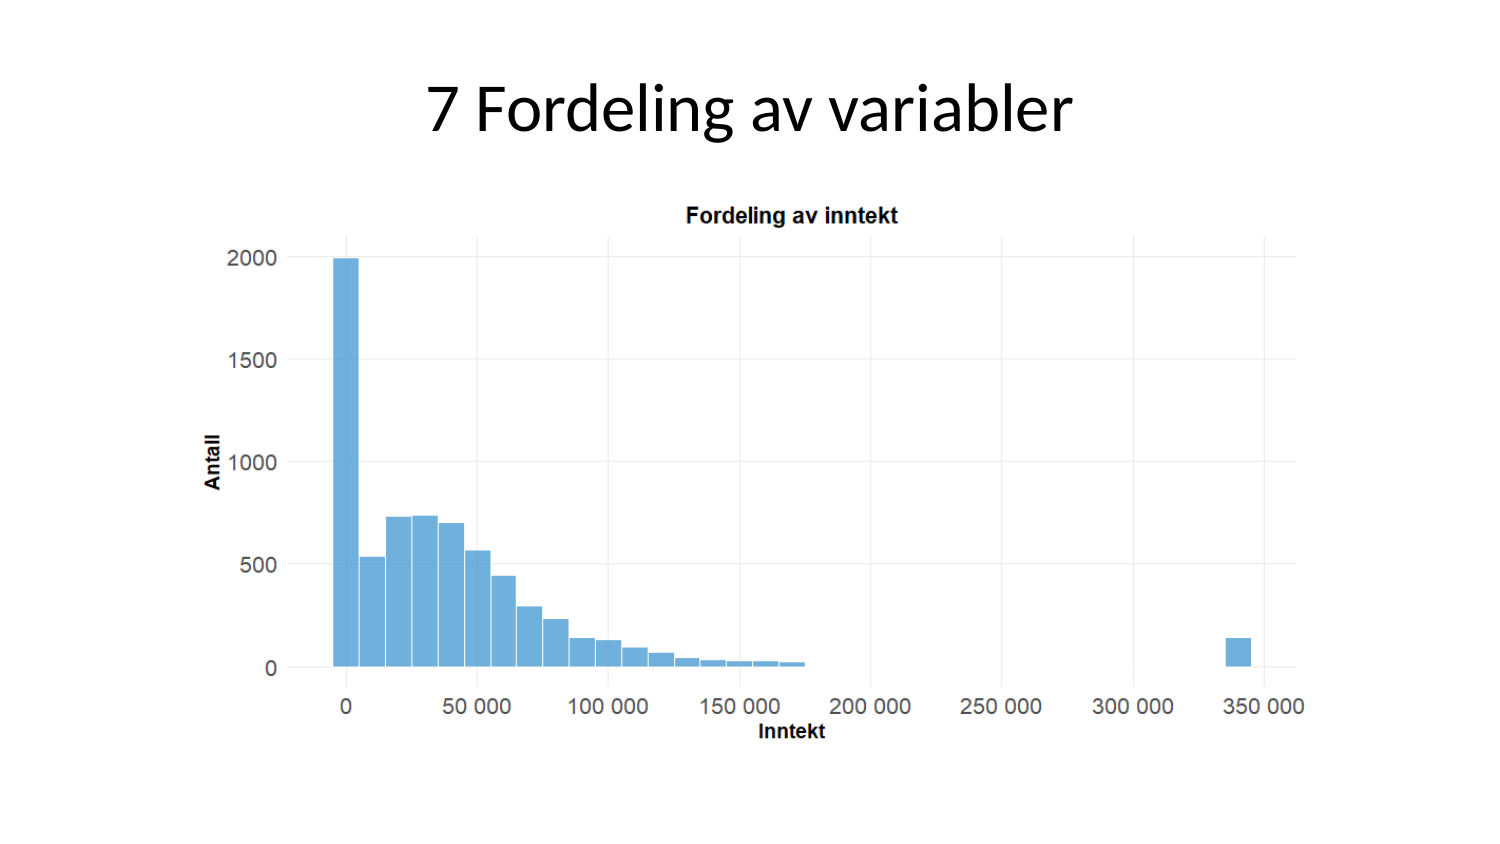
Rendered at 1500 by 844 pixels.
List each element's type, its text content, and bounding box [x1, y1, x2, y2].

picture [193, 195, 1307, 753]
title 7 Fordeling av variabler [75, 33, 1425, 175]
